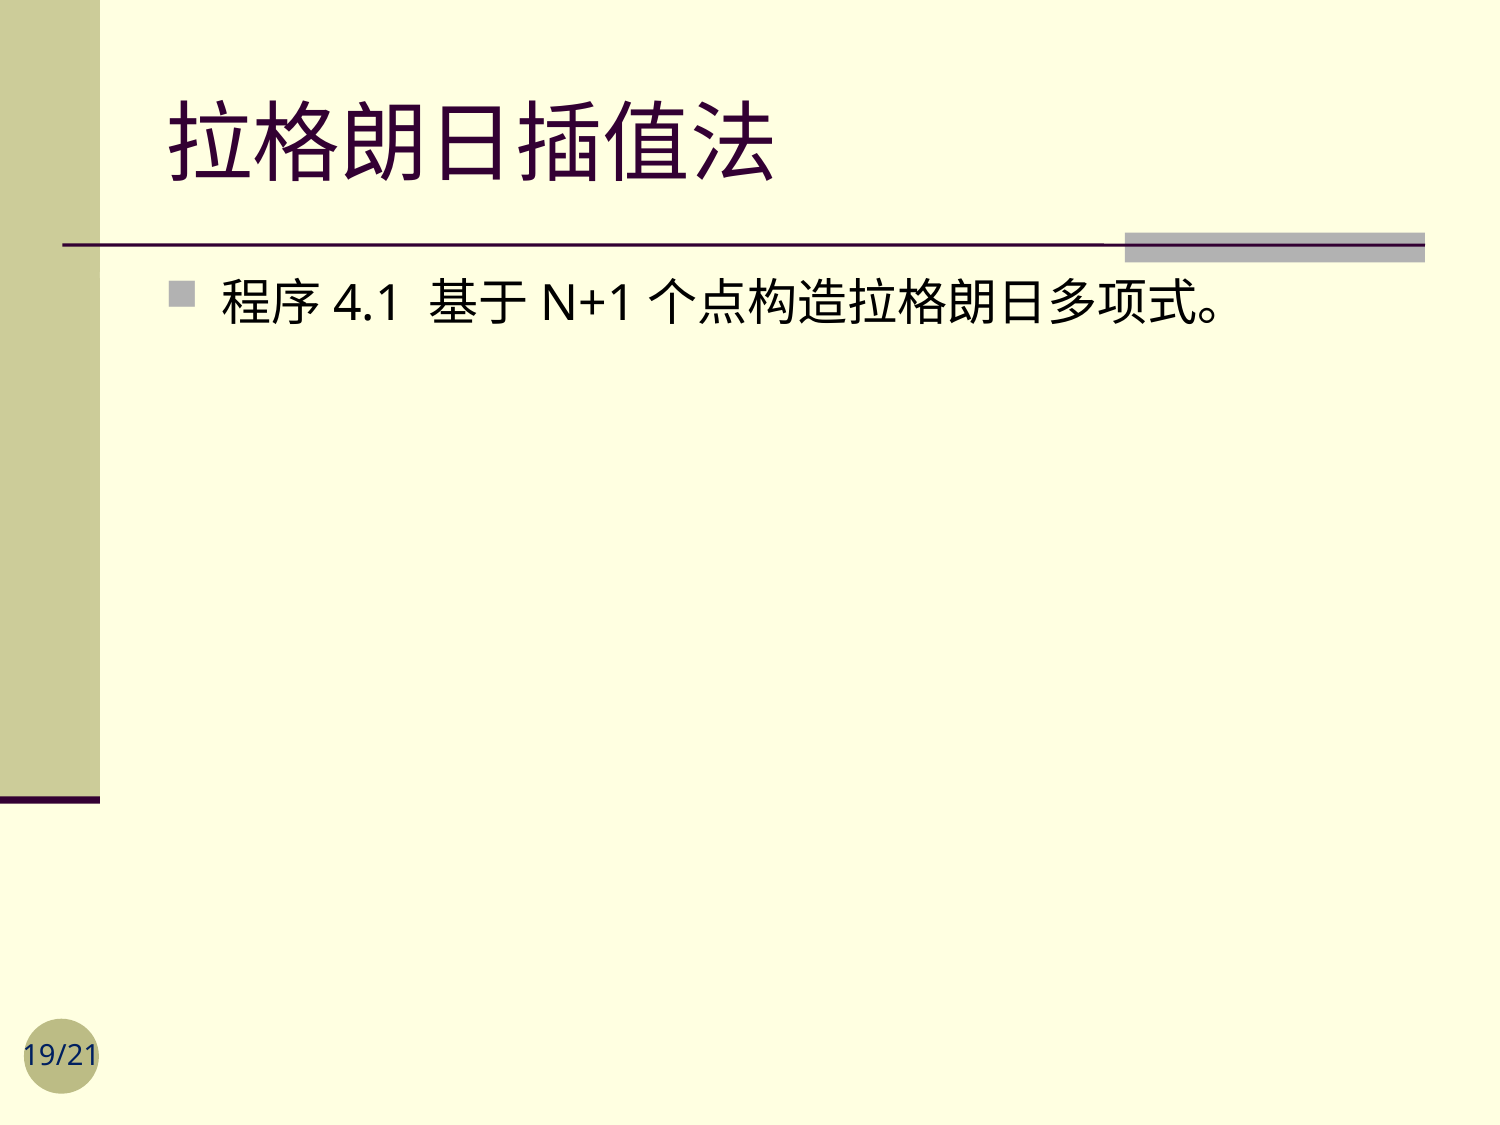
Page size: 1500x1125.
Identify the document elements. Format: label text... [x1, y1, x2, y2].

list 程序4.1 基于N+1个点构造拉格朗日多项式。 [150, 262, 1425, 1006]
title 拉格朗日插值法 [150, 45, 1425, 234]
